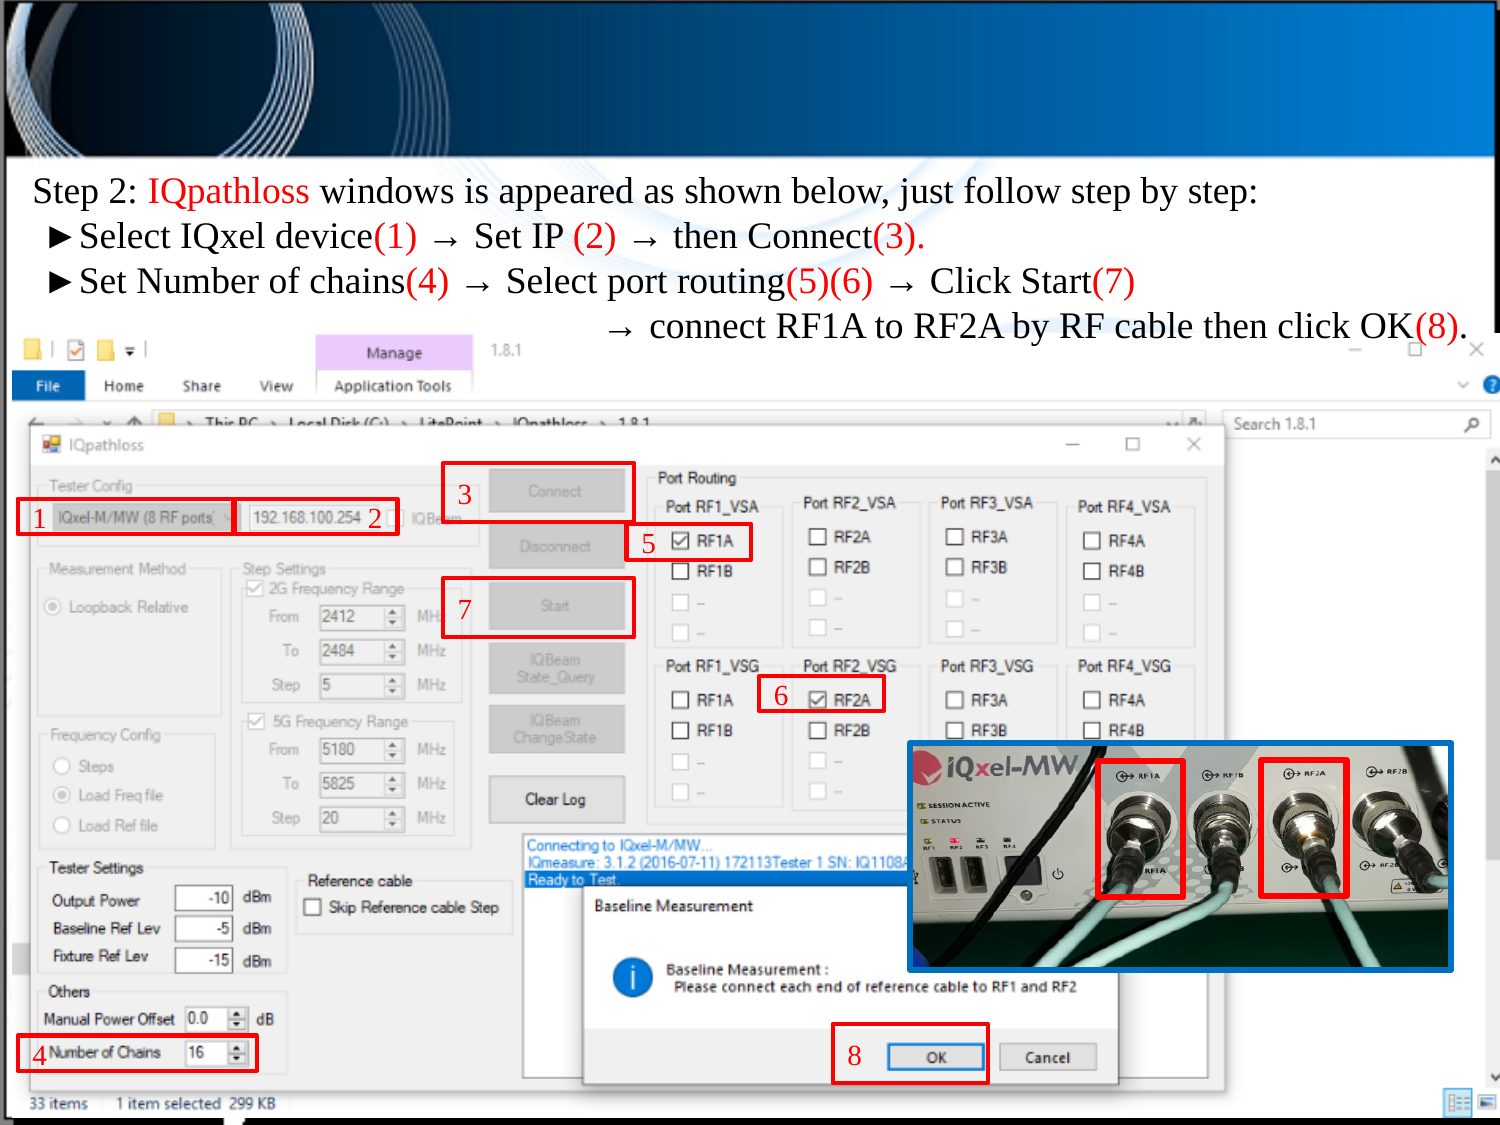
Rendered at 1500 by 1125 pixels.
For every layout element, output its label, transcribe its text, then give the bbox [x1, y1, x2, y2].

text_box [912, 746, 1449, 967]
text_box Step 2: IQpathloss windows is appeared as shown below, just follow step by step: ►Select IQxel device(1) → Set IP (2) → then Connect(3). ►Set Number of chains(4) → Select port routing(5)(6) → Click Start(7) → connect RF1A to RF2A by RF cable then click OK(8). [17, 158, 1500, 331]
picture [0, 0, 1500, 1125]
